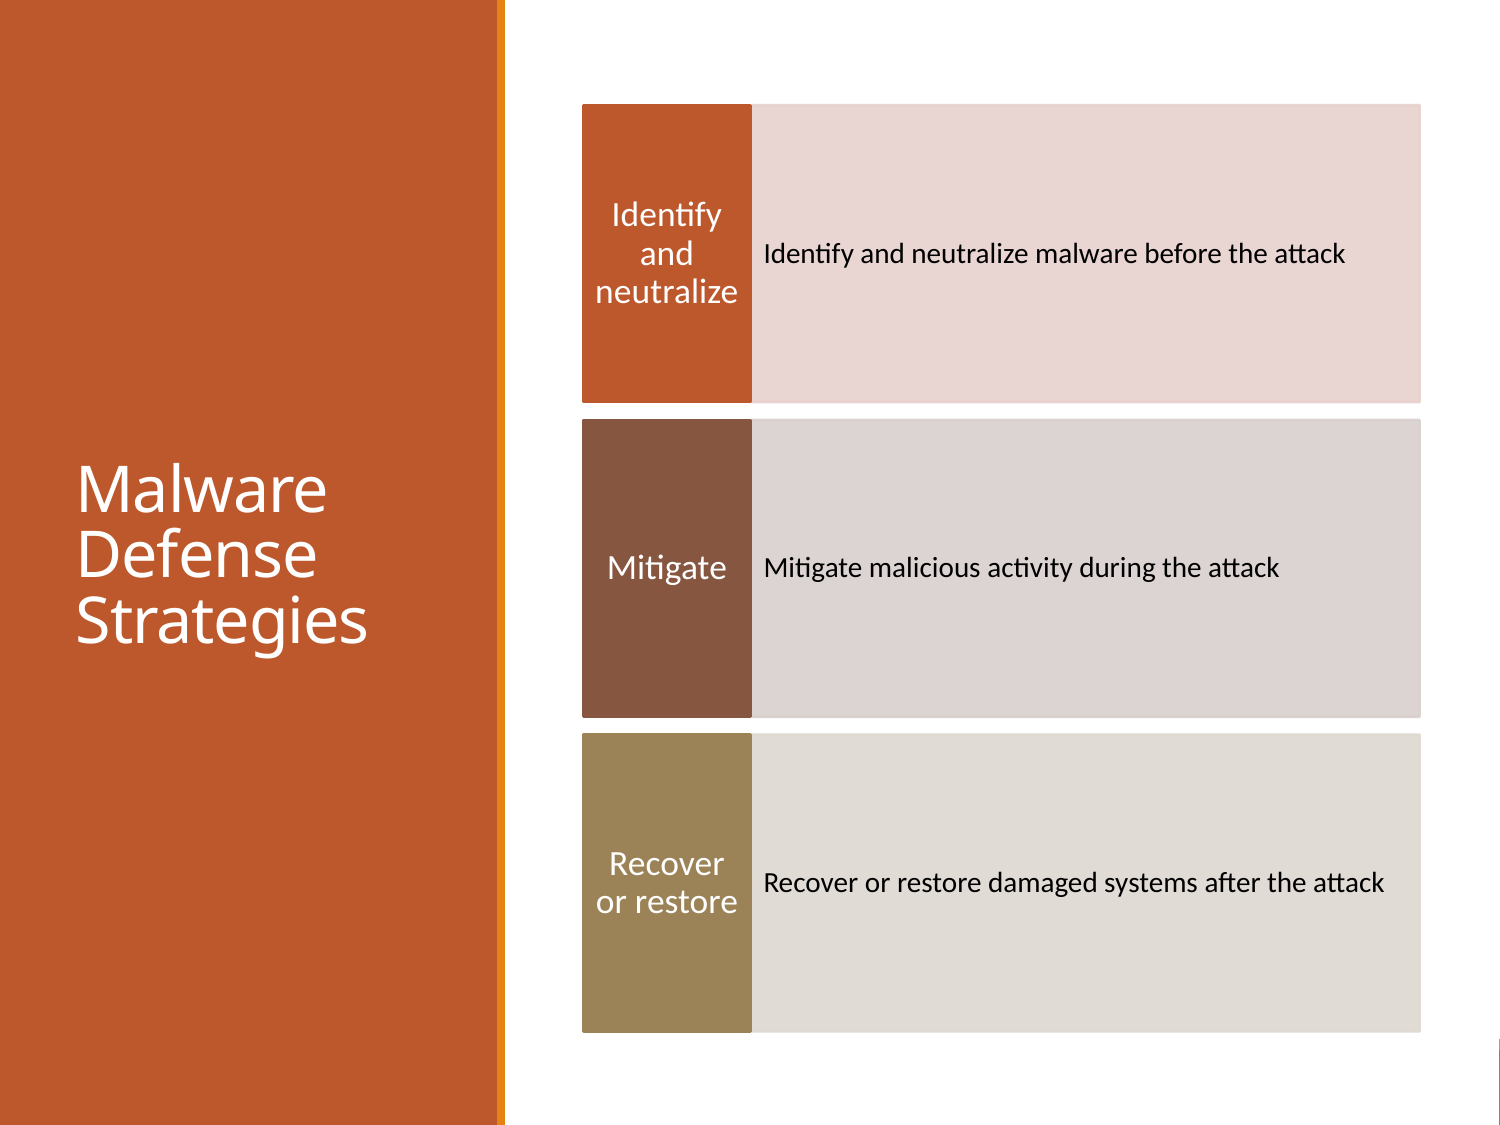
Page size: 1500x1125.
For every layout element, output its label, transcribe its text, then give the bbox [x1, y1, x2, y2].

title Malware Defense Strategies [60, 84, 441, 1032]
text_box [506, 0, 1500, 1125]
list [582, 104, 1421, 1033]
text_box [496, 0, 506, 1125]
text_box [0, 0, 496, 1125]
